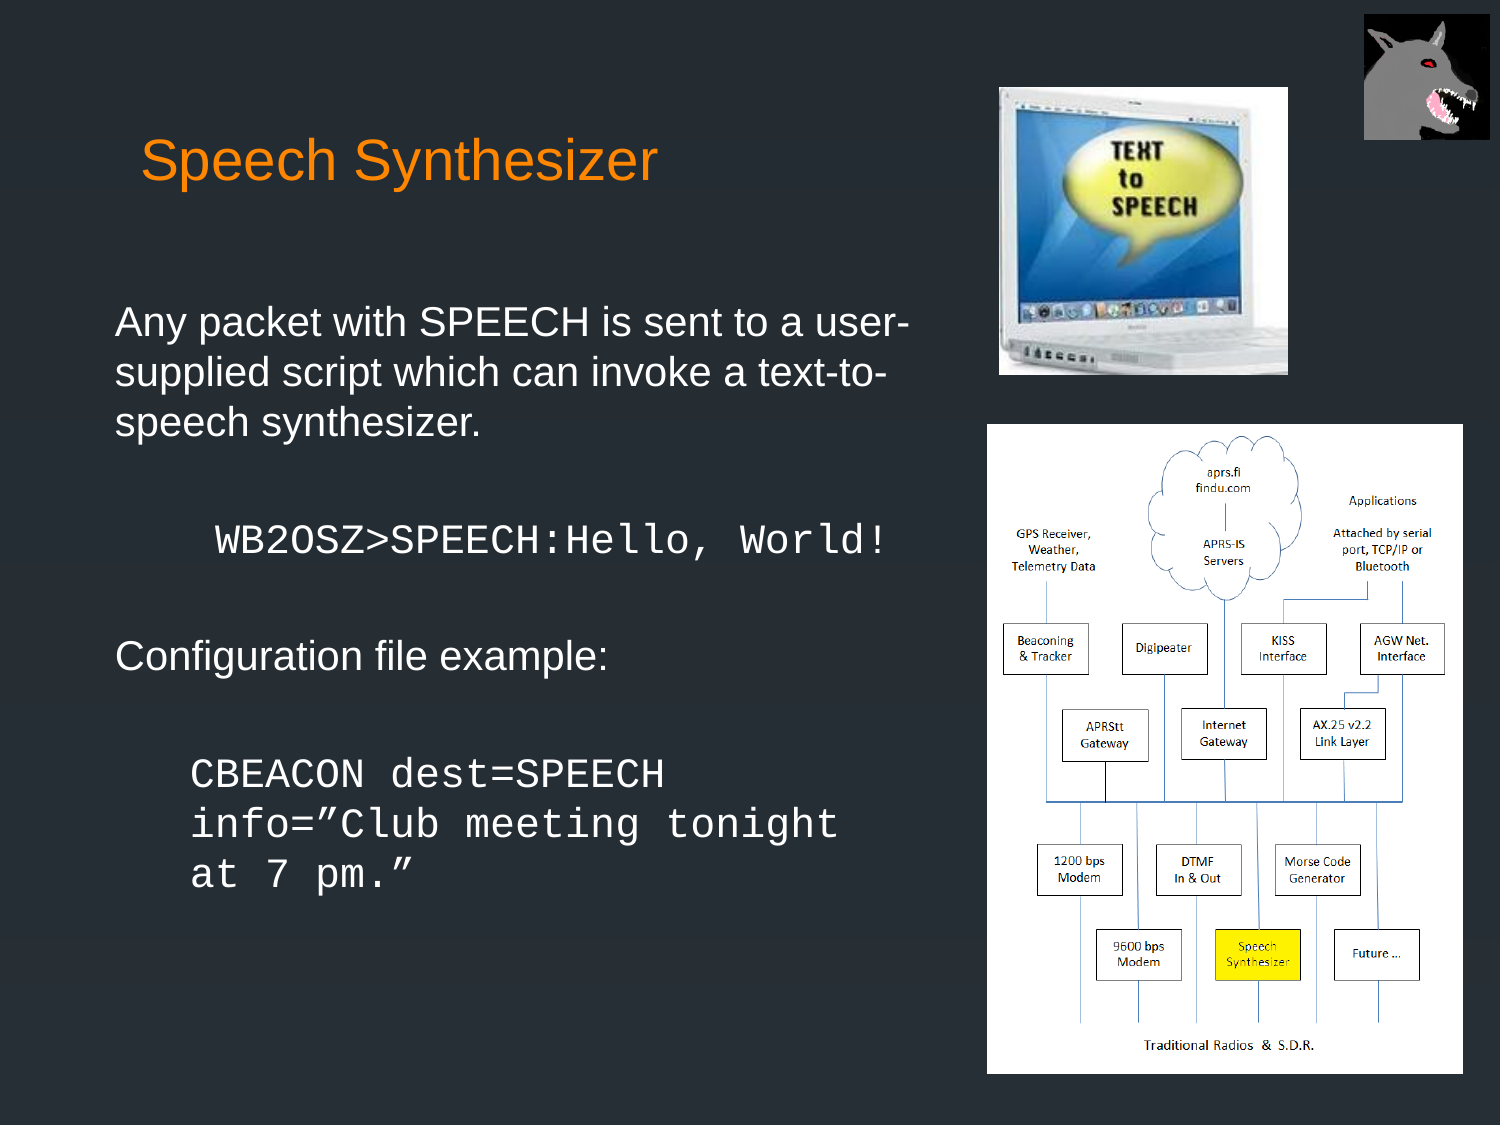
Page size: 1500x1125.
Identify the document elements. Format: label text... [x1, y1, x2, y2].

picture [986, 424, 1463, 1074]
picture [1364, 14, 1490, 140]
list Any packet with SPEECH is sent to a user-supplied script which can invoke a text-to-speech synthesizer. WB2OSZ>SPEECH:Hello, World! Configuration file example: CBEACON dest=SPEECH info=”Club meeting tonight at 7 pm.” [99, 287, 928, 1063]
title Speech Synthesizer [125, 50, 1325, 200]
picture [999, 86, 1288, 376]
